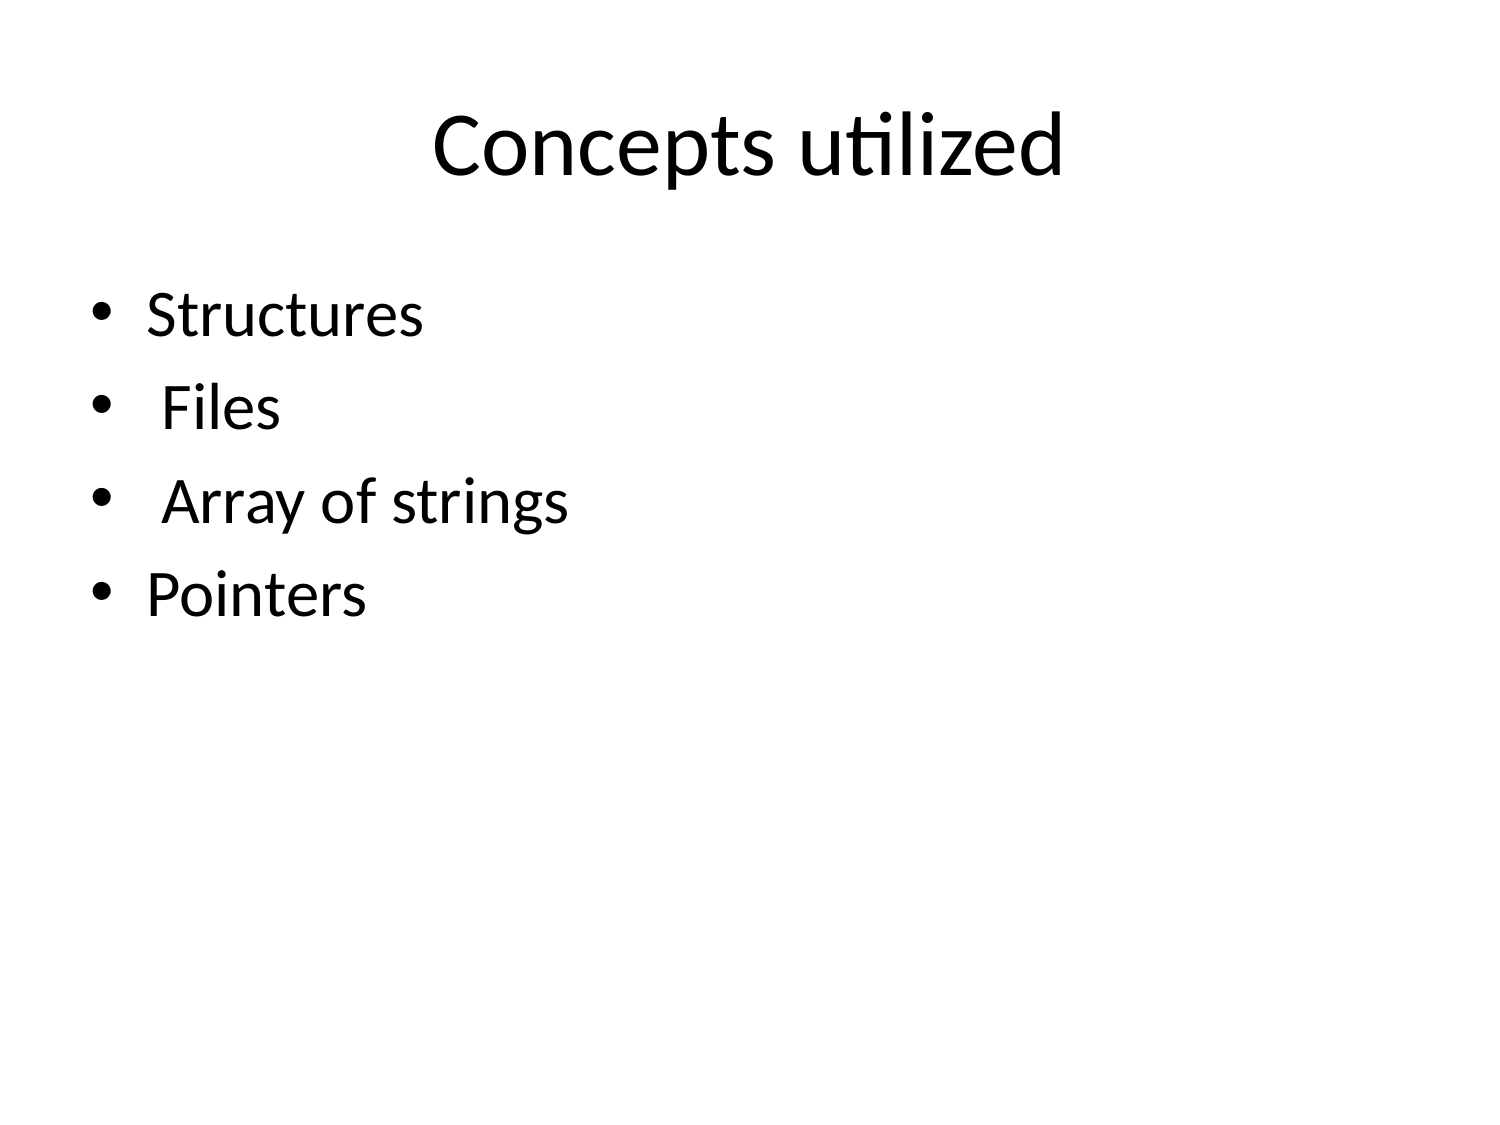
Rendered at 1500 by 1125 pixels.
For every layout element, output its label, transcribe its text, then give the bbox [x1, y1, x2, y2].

list Structures Files Array of strings Pointers [75, 262, 1425, 1005]
title Concepts utilized [75, 45, 1425, 233]
